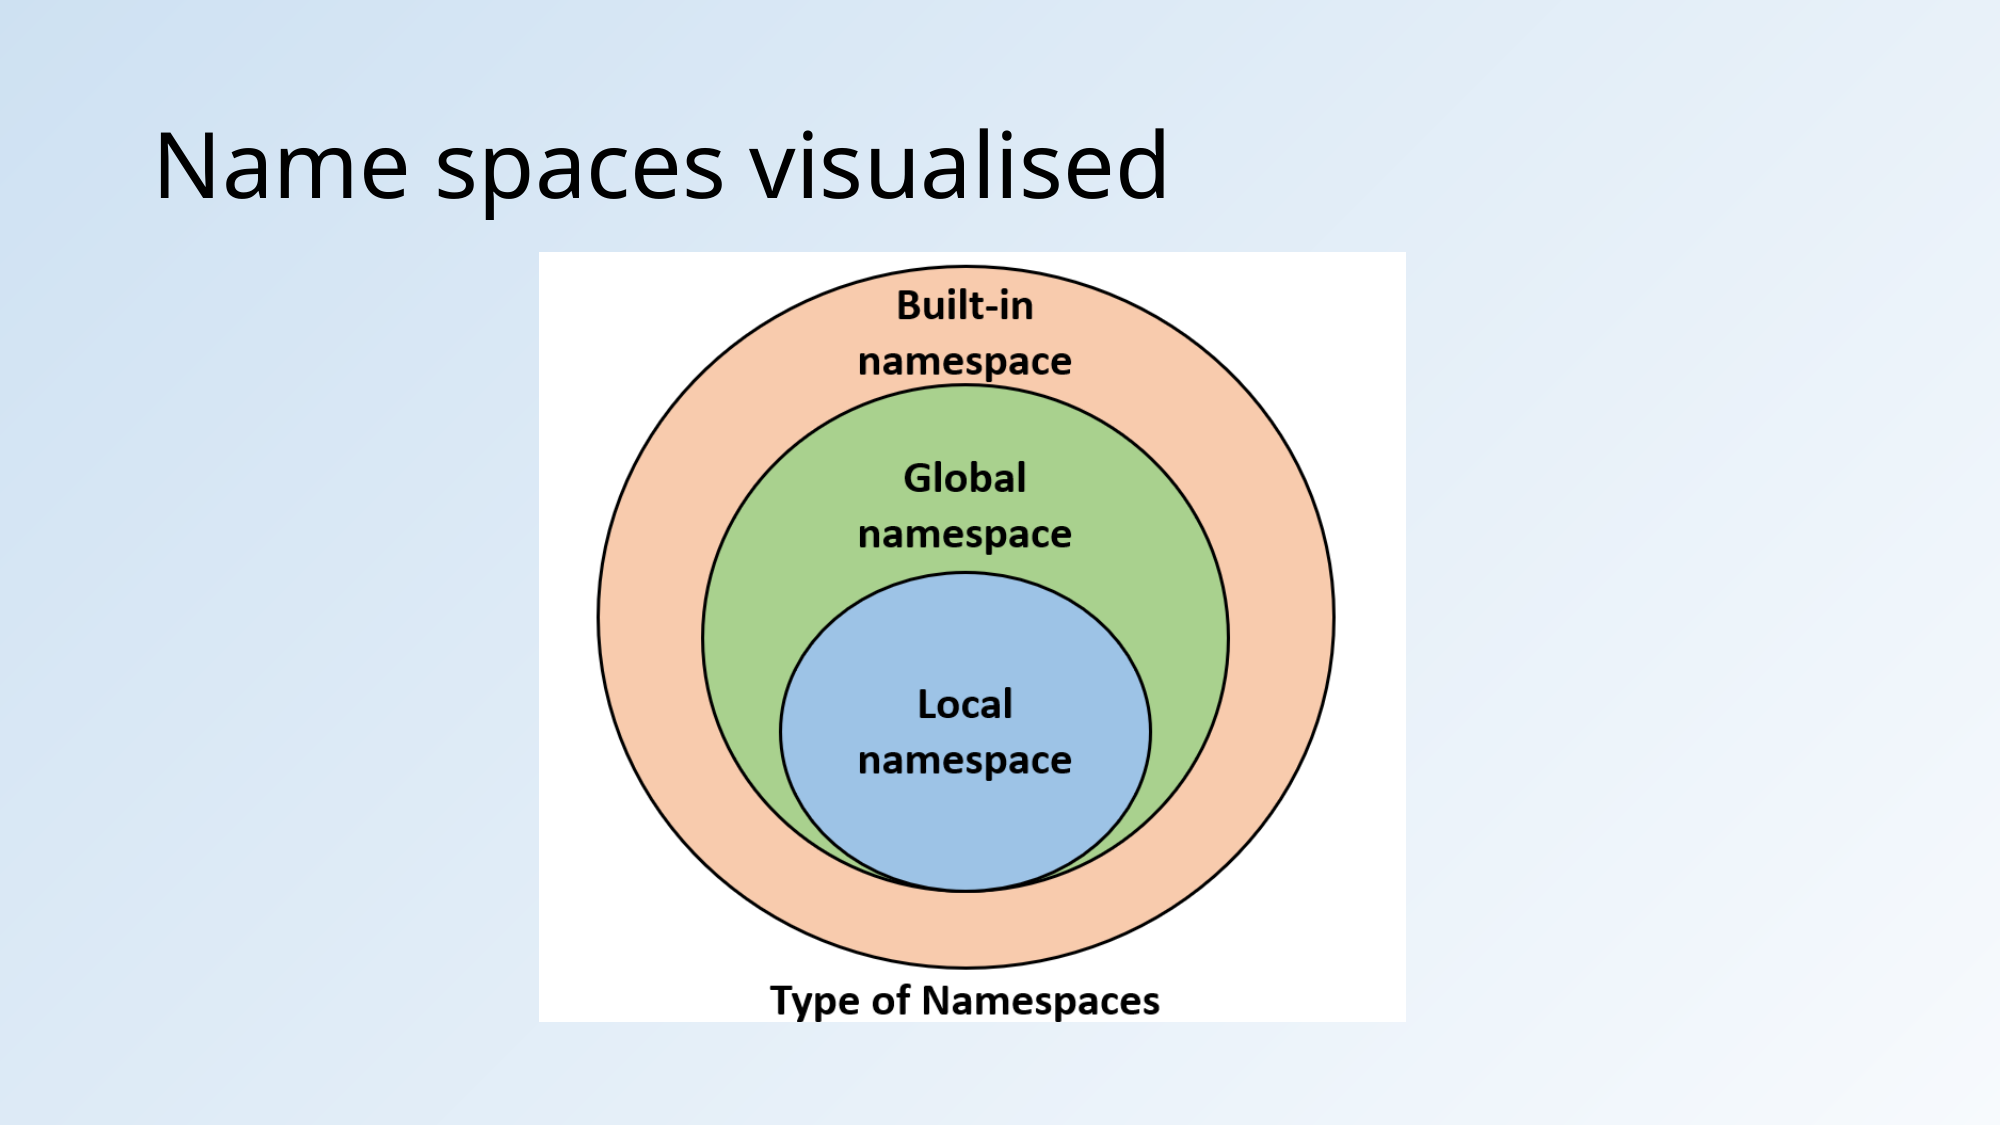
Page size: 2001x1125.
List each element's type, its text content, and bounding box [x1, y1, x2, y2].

title Name spaces visualised [137, 59, 1863, 278]
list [539, 252, 1406, 1022]
